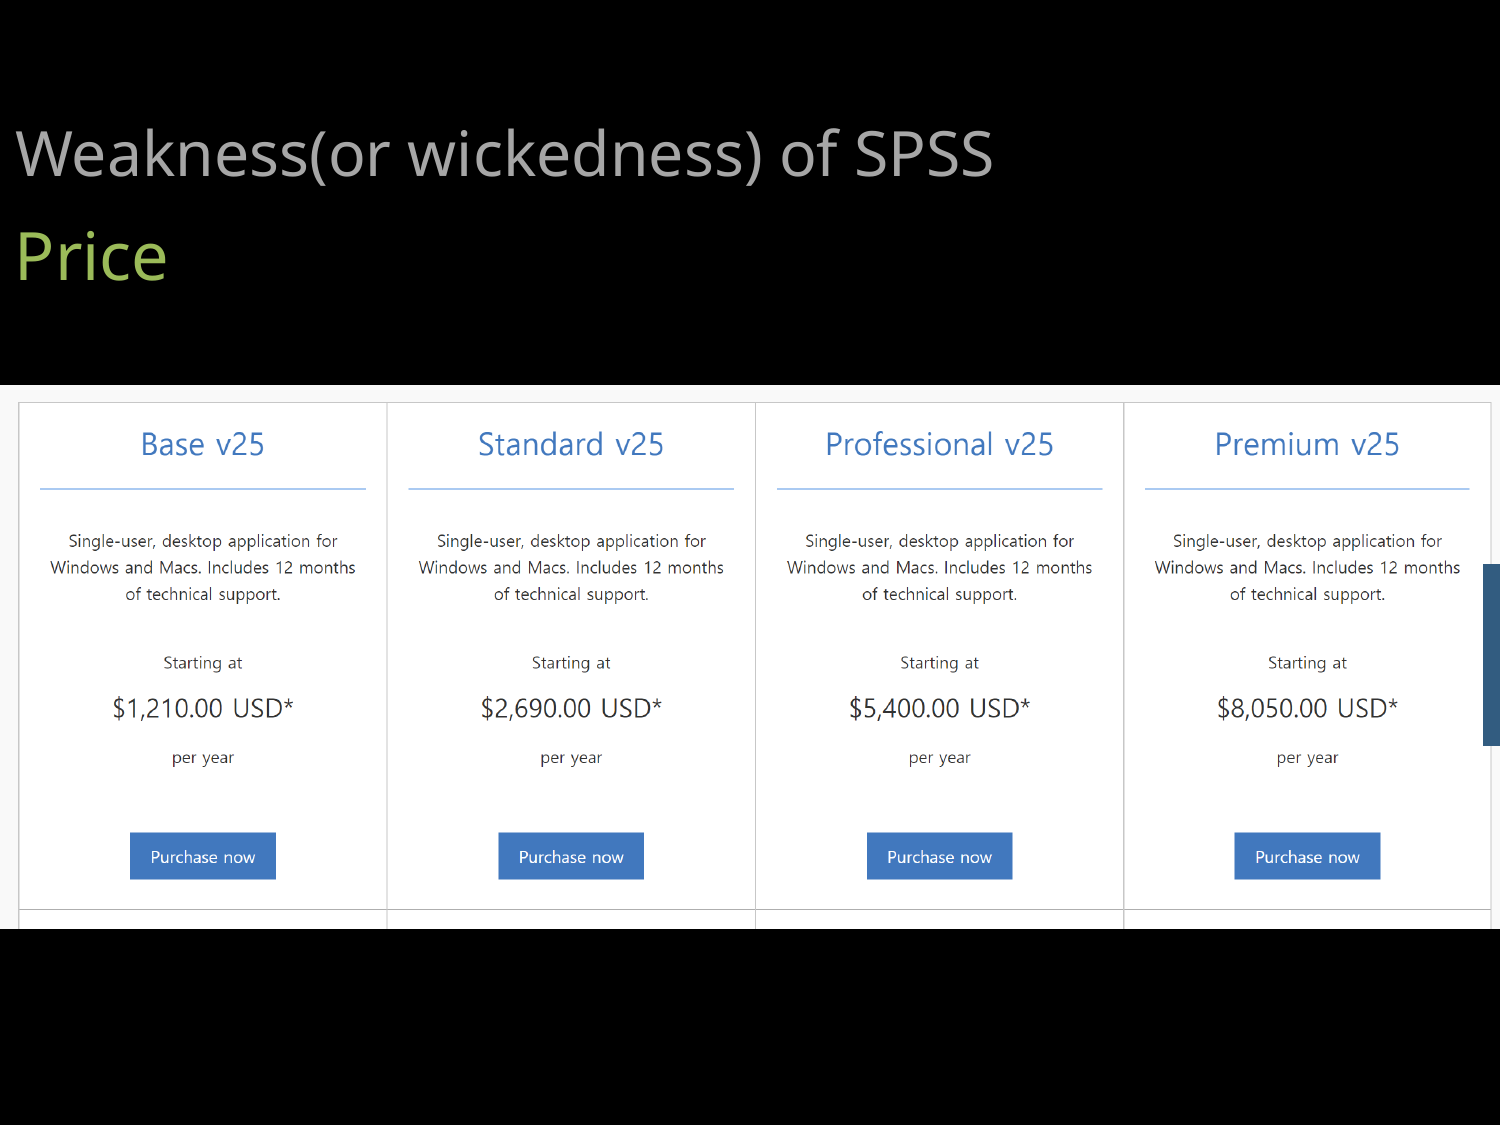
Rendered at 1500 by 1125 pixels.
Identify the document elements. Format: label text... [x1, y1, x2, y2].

text_box Weakness(or wickedness) of SPSS [0, 5, 1483, 196]
picture [0, 384, 1500, 929]
text_box Price [0, 196, 1486, 303]
